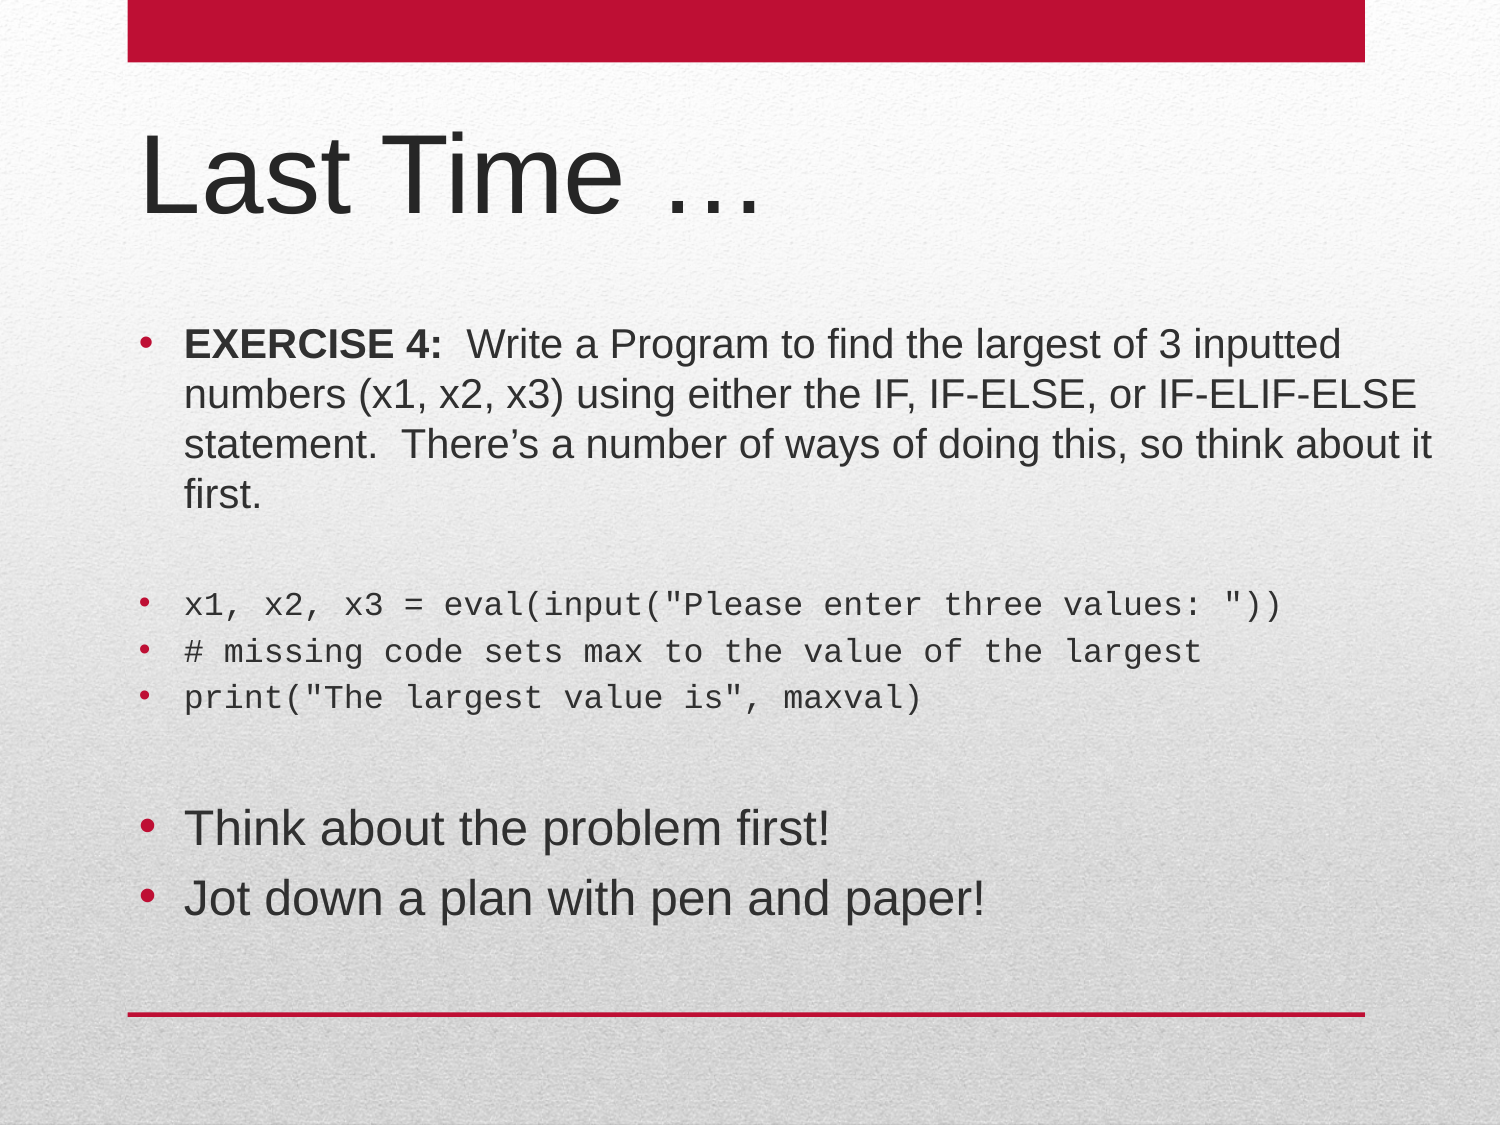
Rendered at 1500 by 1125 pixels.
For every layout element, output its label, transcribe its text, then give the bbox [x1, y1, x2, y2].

list EXERCISE 4: Write a Program to find the largest of 3 inputted numbers (x1, x2, x3) using either the IF, IF-ELSE, or IF-ELIF-ELSE statement. There’s a number of ways of doing this, so think about it first. x1, x2, x3 = eval(input("Please enter three values: ")) # missing code sets max to the value of the largest print("The largest value is", maxval) Think about the problem first! Jot down a plan with pen and paper! [123, 255, 1471, 988]
title Last Time … [123, 78, 1237, 244]
